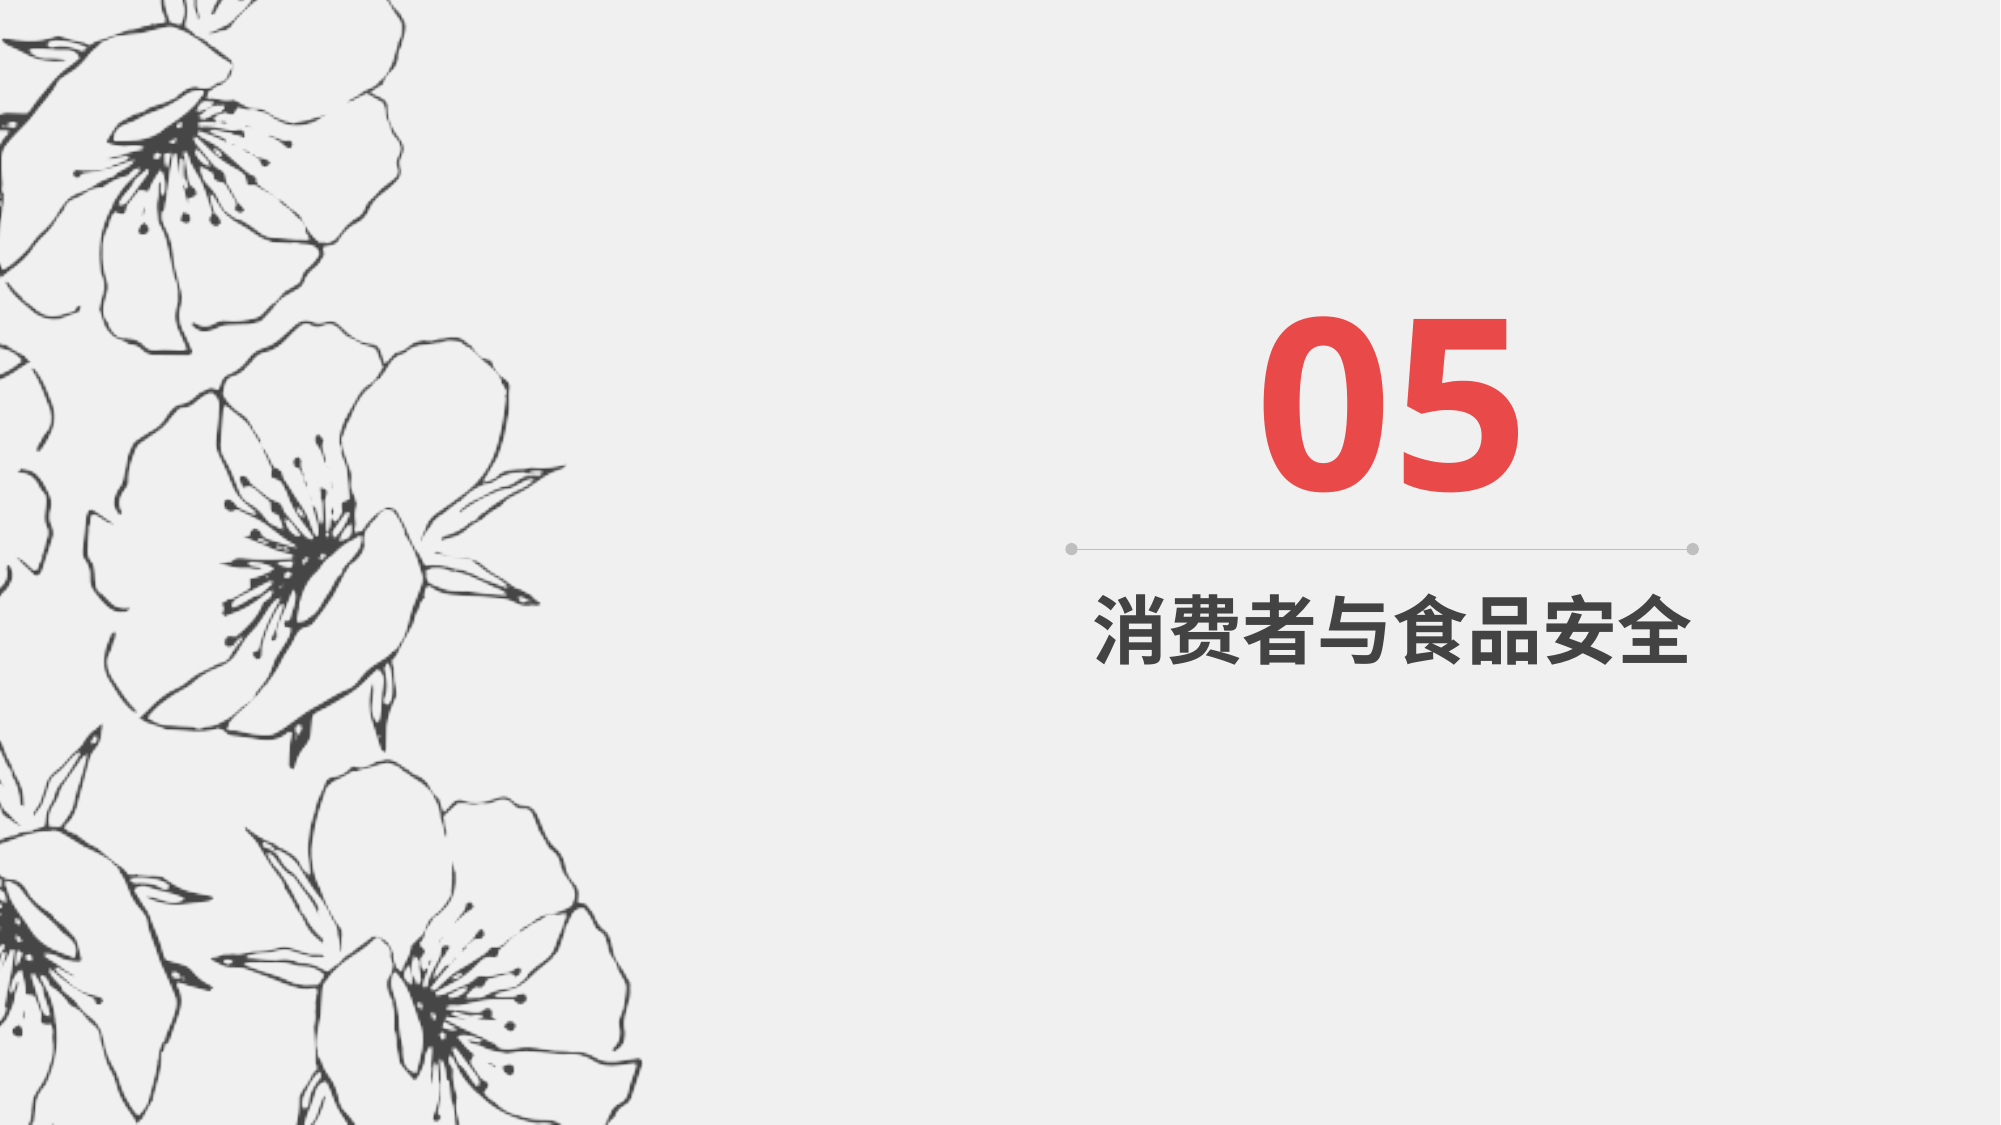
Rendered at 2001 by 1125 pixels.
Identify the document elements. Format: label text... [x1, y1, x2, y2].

text_box 05 [1230, 243, 1554, 546]
text_box 消费者与食品安全 [980, 576, 1804, 682]
